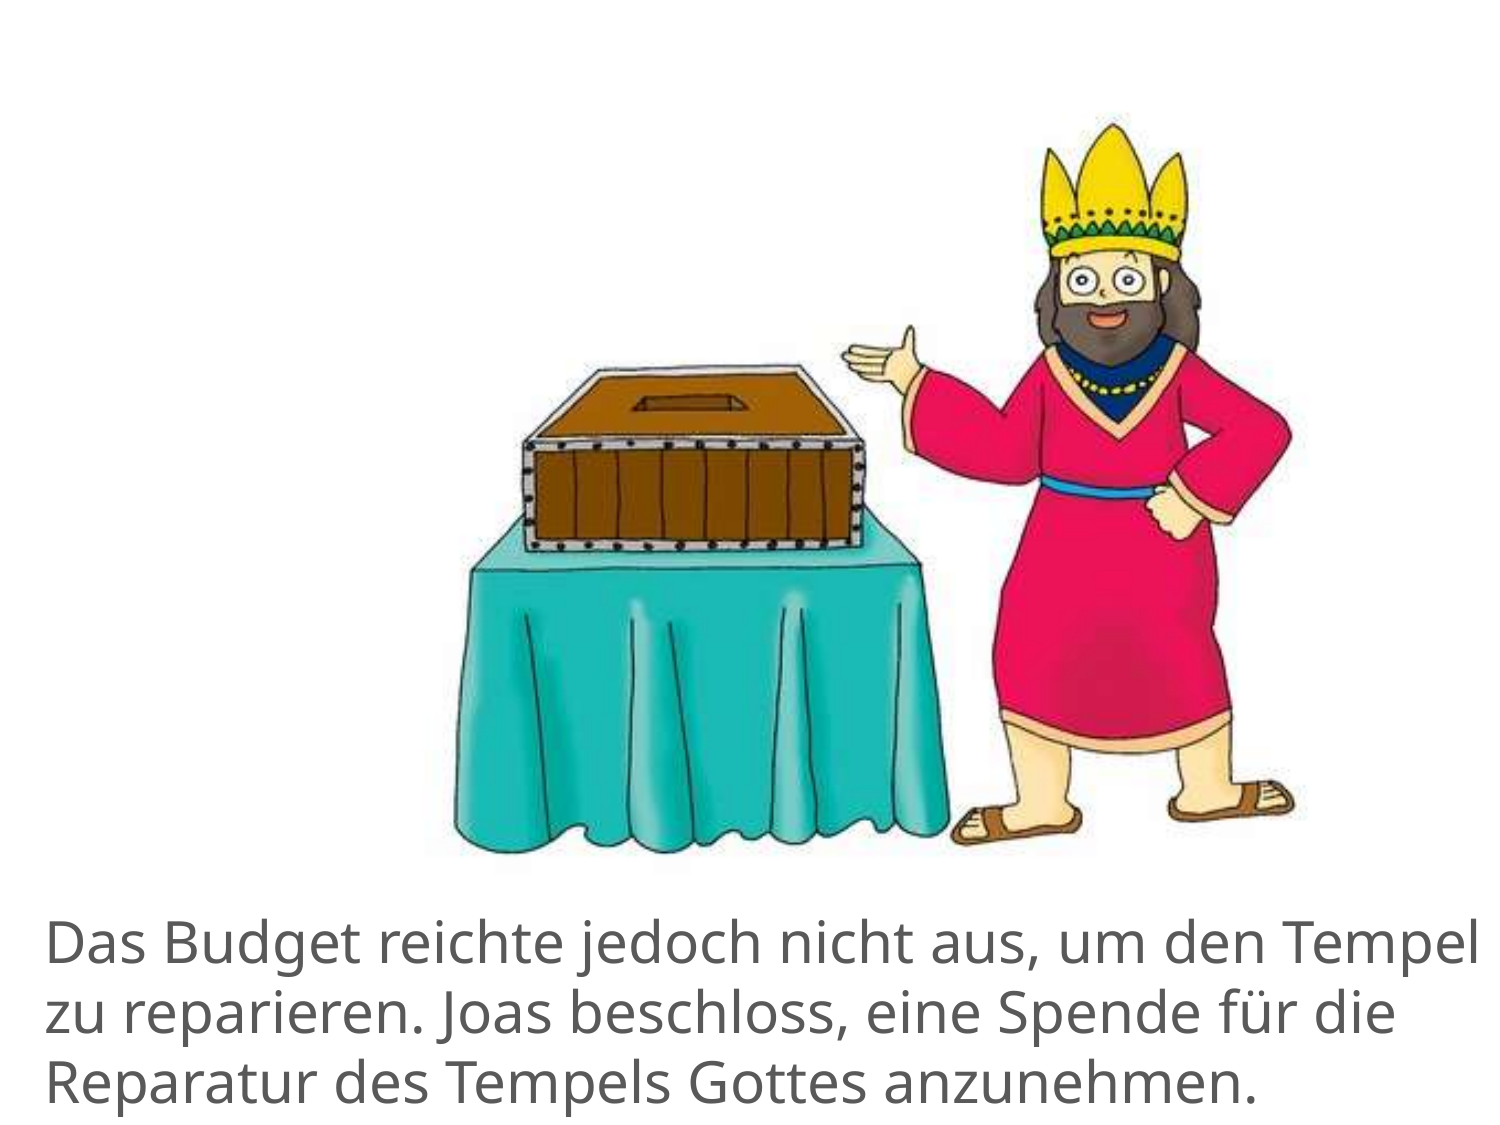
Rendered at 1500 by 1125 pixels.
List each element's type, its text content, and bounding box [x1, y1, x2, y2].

picture [2, 6, 1436, 894]
text_box Das Budget reichte jedoch nicht aus, um den Tempel zu reparieren. Joas beschloss, eine Spende für die Reparatur des Tempels Gottes anzunehmen. [29, 897, 1500, 1123]
